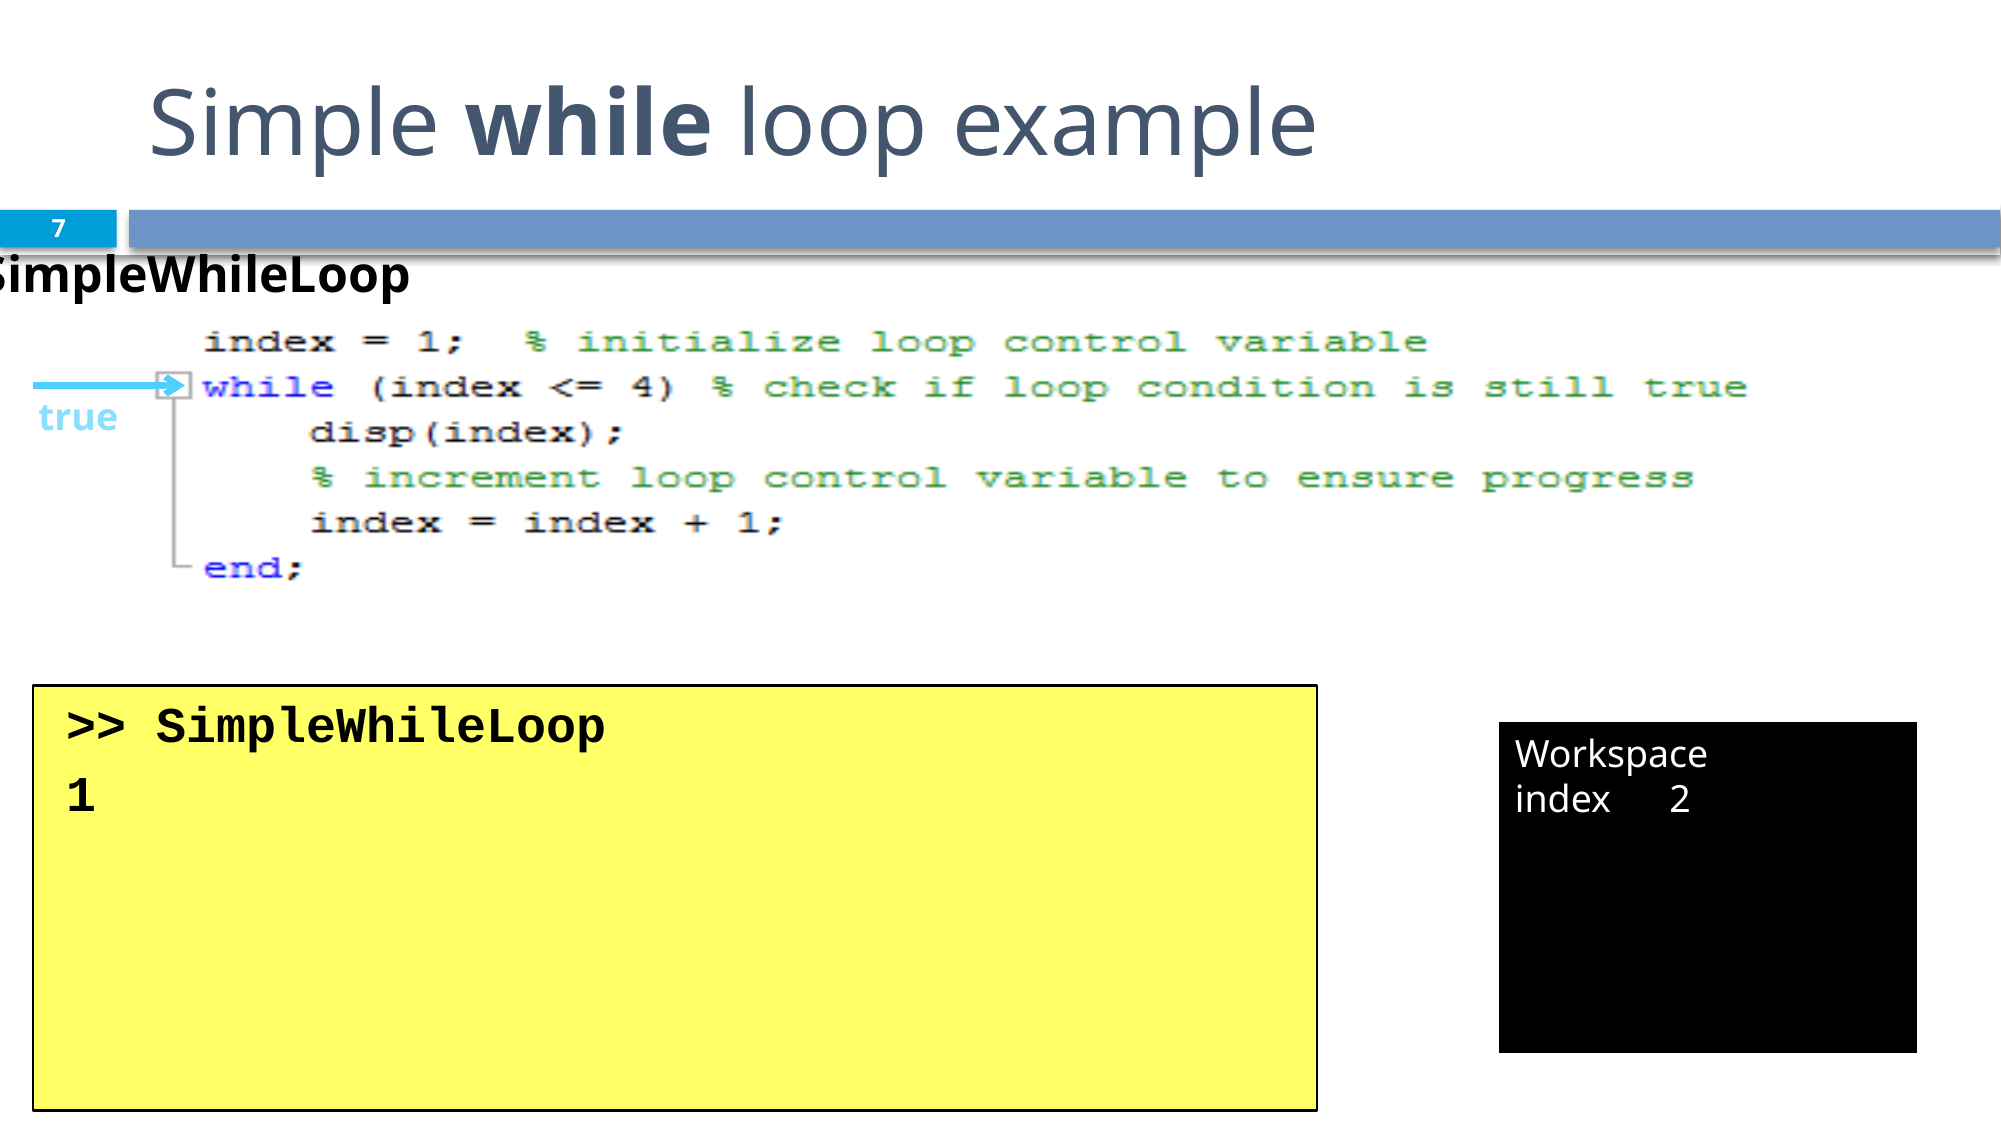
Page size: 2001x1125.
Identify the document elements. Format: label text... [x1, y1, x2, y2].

text_box 7 [2, 205, 116, 254]
title Simple while loop example [133, 37, 1918, 200]
text_box >> SimpleWhileLoop 1 [33, 685, 1317, 1111]
text_box SimpleWhileLoop [0, 235, 426, 311]
text_box true [23, 385, 134, 446]
text_box Workspace index 2 [1499, 722, 1917, 1053]
picture [149, 322, 1877, 611]
